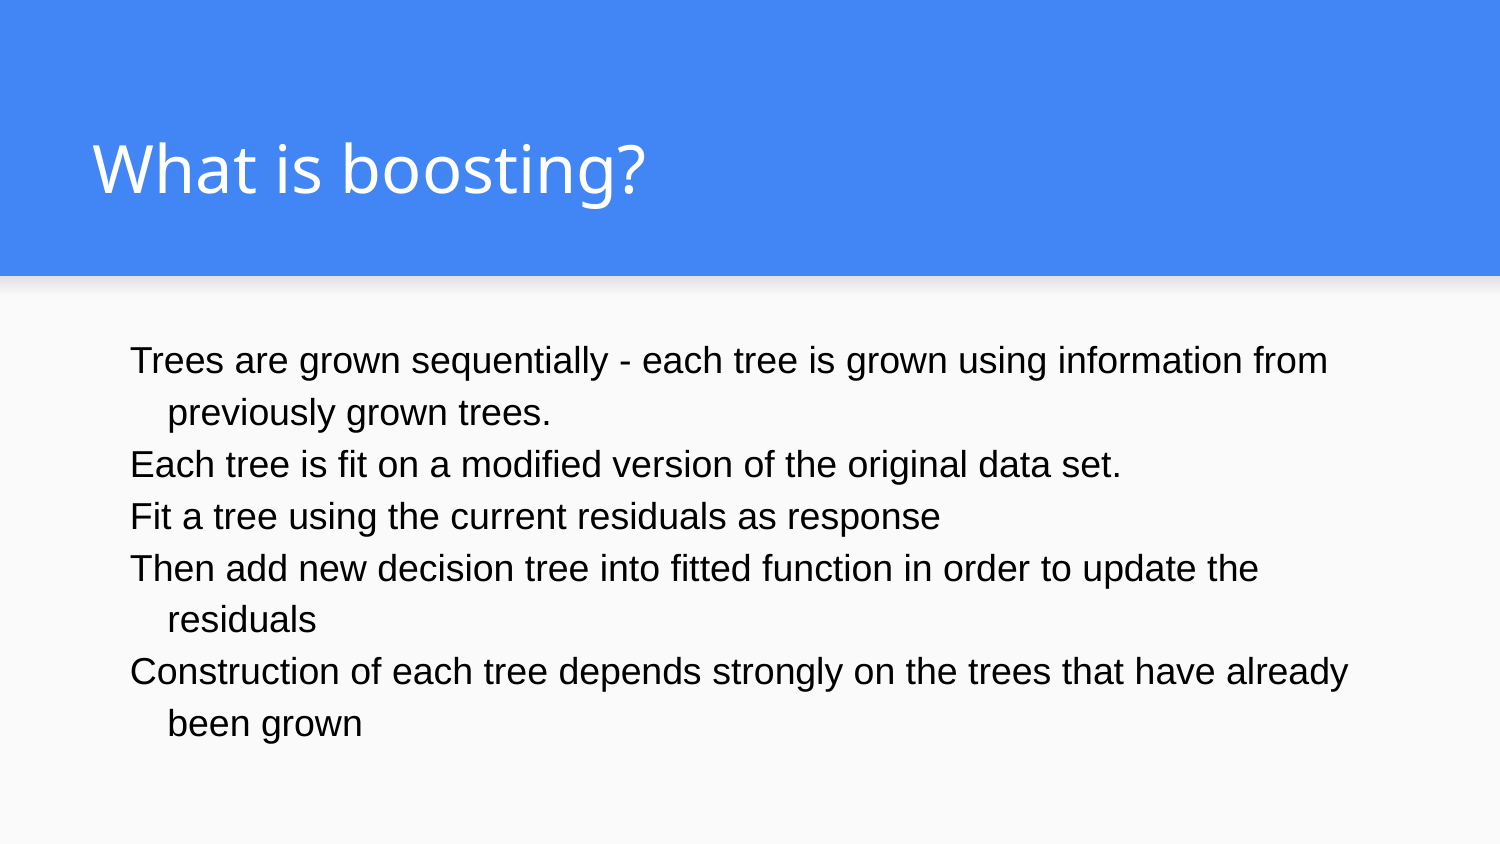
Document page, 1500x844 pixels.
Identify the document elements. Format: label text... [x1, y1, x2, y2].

title What is boosting? [77, 96, 1427, 223]
list Trees are grown sequentially - each tree is grown using information from previously grown trees. Each tree is fit on a modified version of the original data set. Fit a tree using the current residuals as response Then add new decision tree into fitted function in order to update the residuals Construction of each tree depends strongly on the trees that have already been grown [77, 314, 1427, 760]
